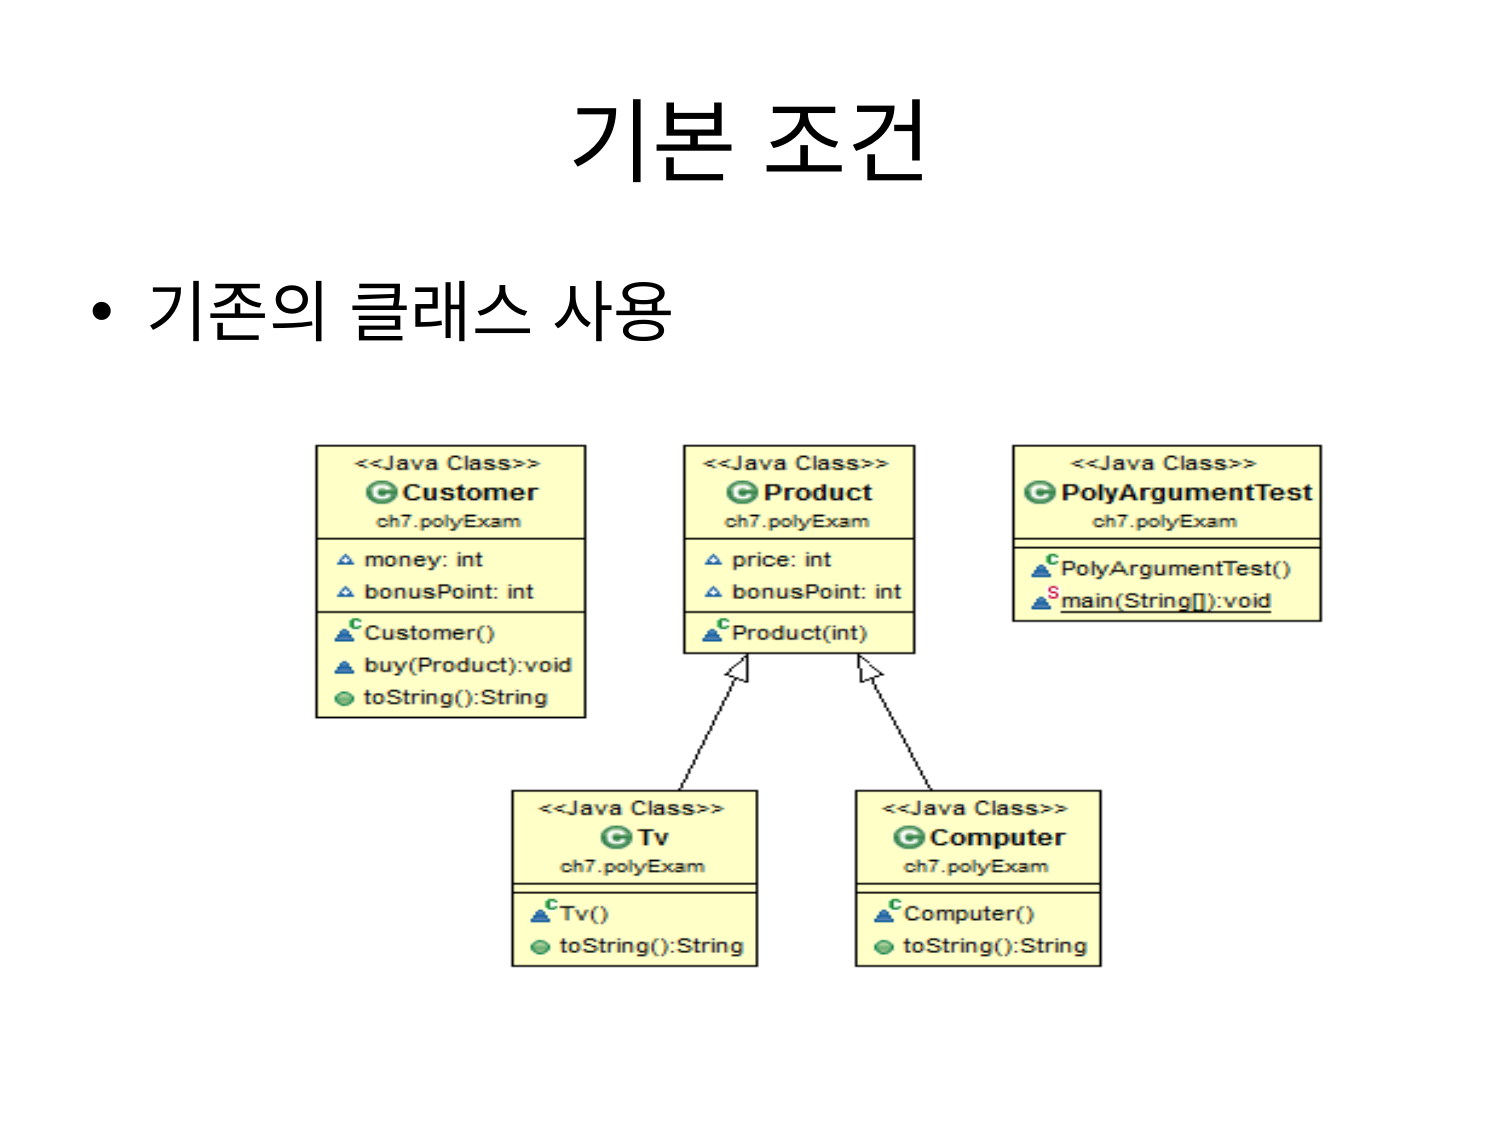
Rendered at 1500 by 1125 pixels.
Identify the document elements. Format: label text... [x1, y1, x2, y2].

list 기존의 클래스 사용 [75, 262, 1425, 1005]
picture [182, 396, 1389, 1012]
title 기본 조건 [75, 45, 1425, 233]
